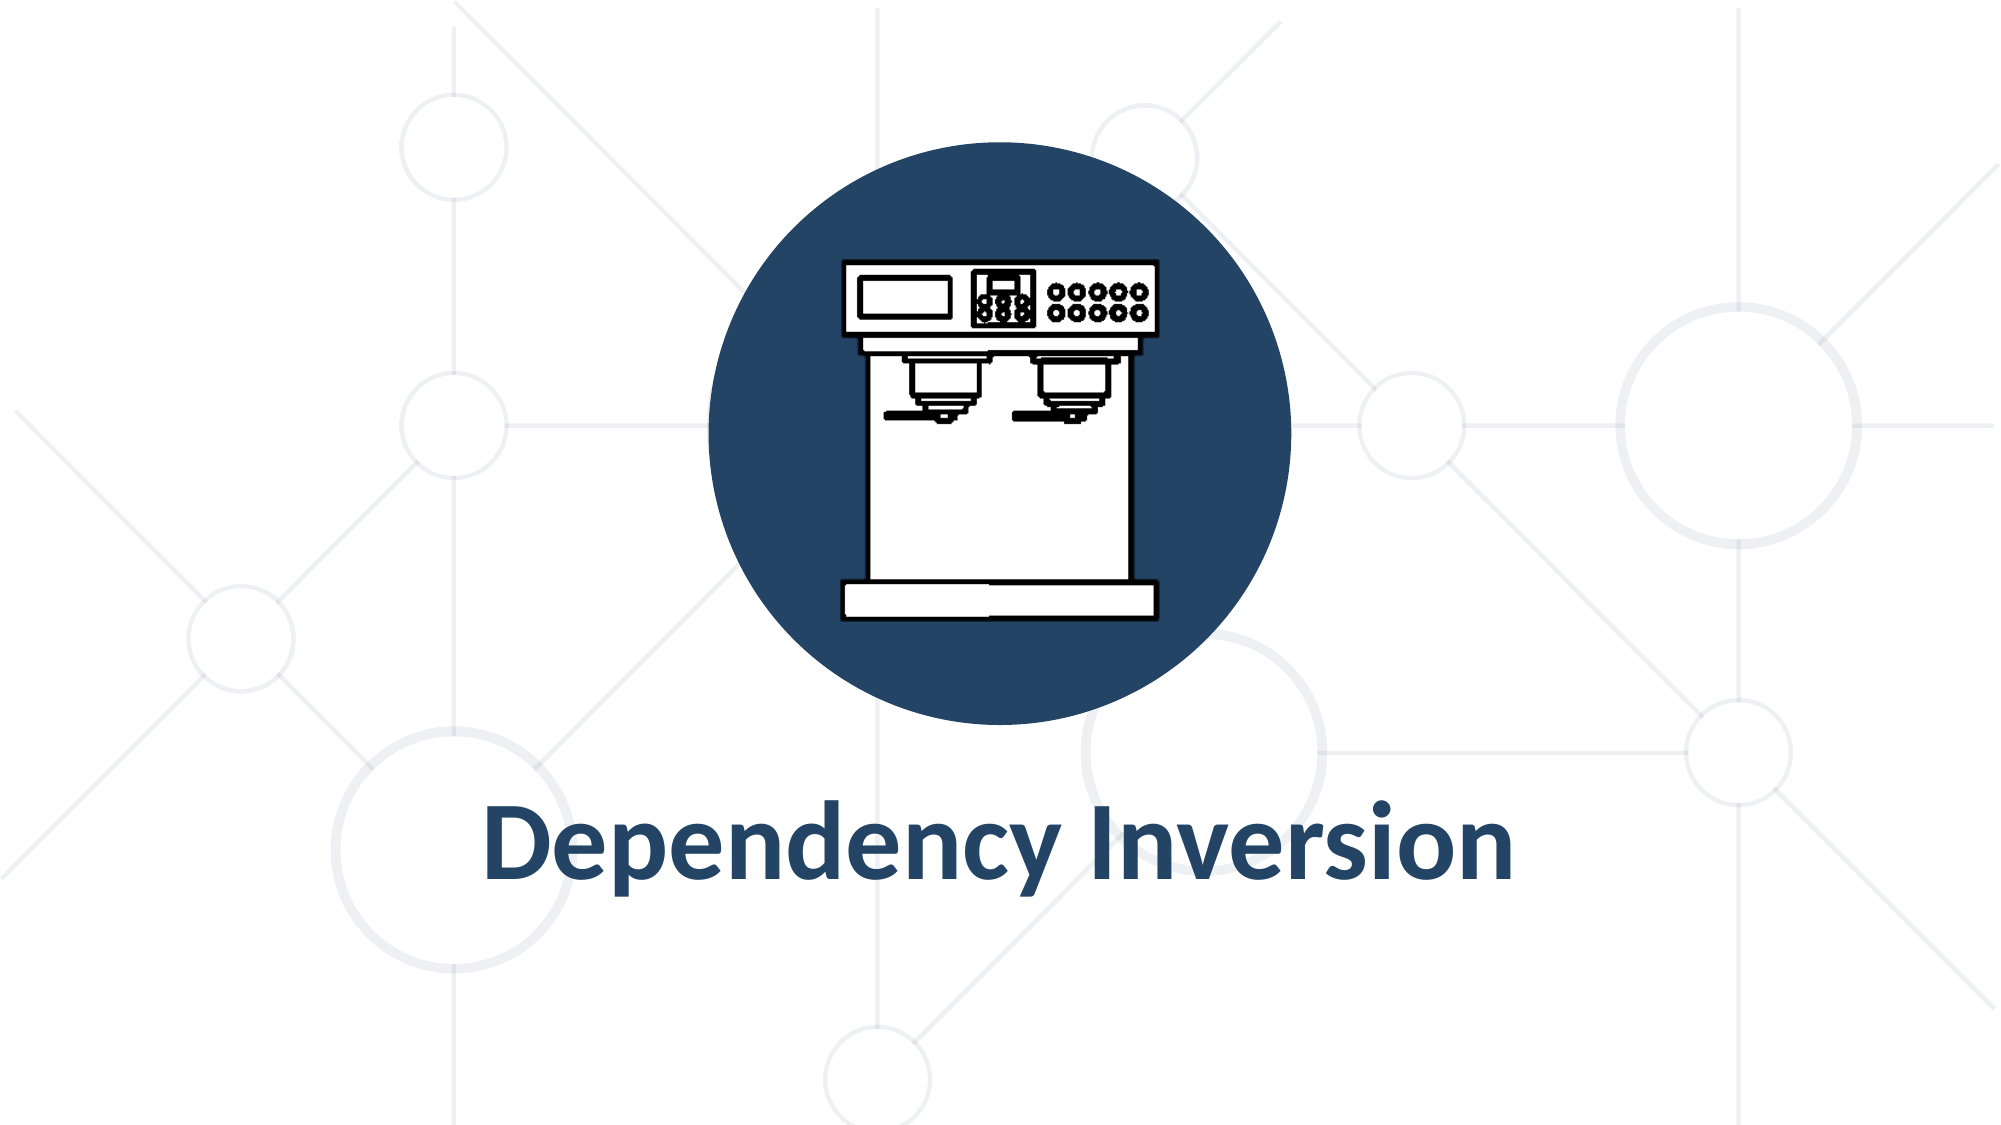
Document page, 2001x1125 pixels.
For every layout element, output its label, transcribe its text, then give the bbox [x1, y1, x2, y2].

picture [838, 258, 1161, 623]
title Dependency Inversion [100, 771, 1900, 898]
